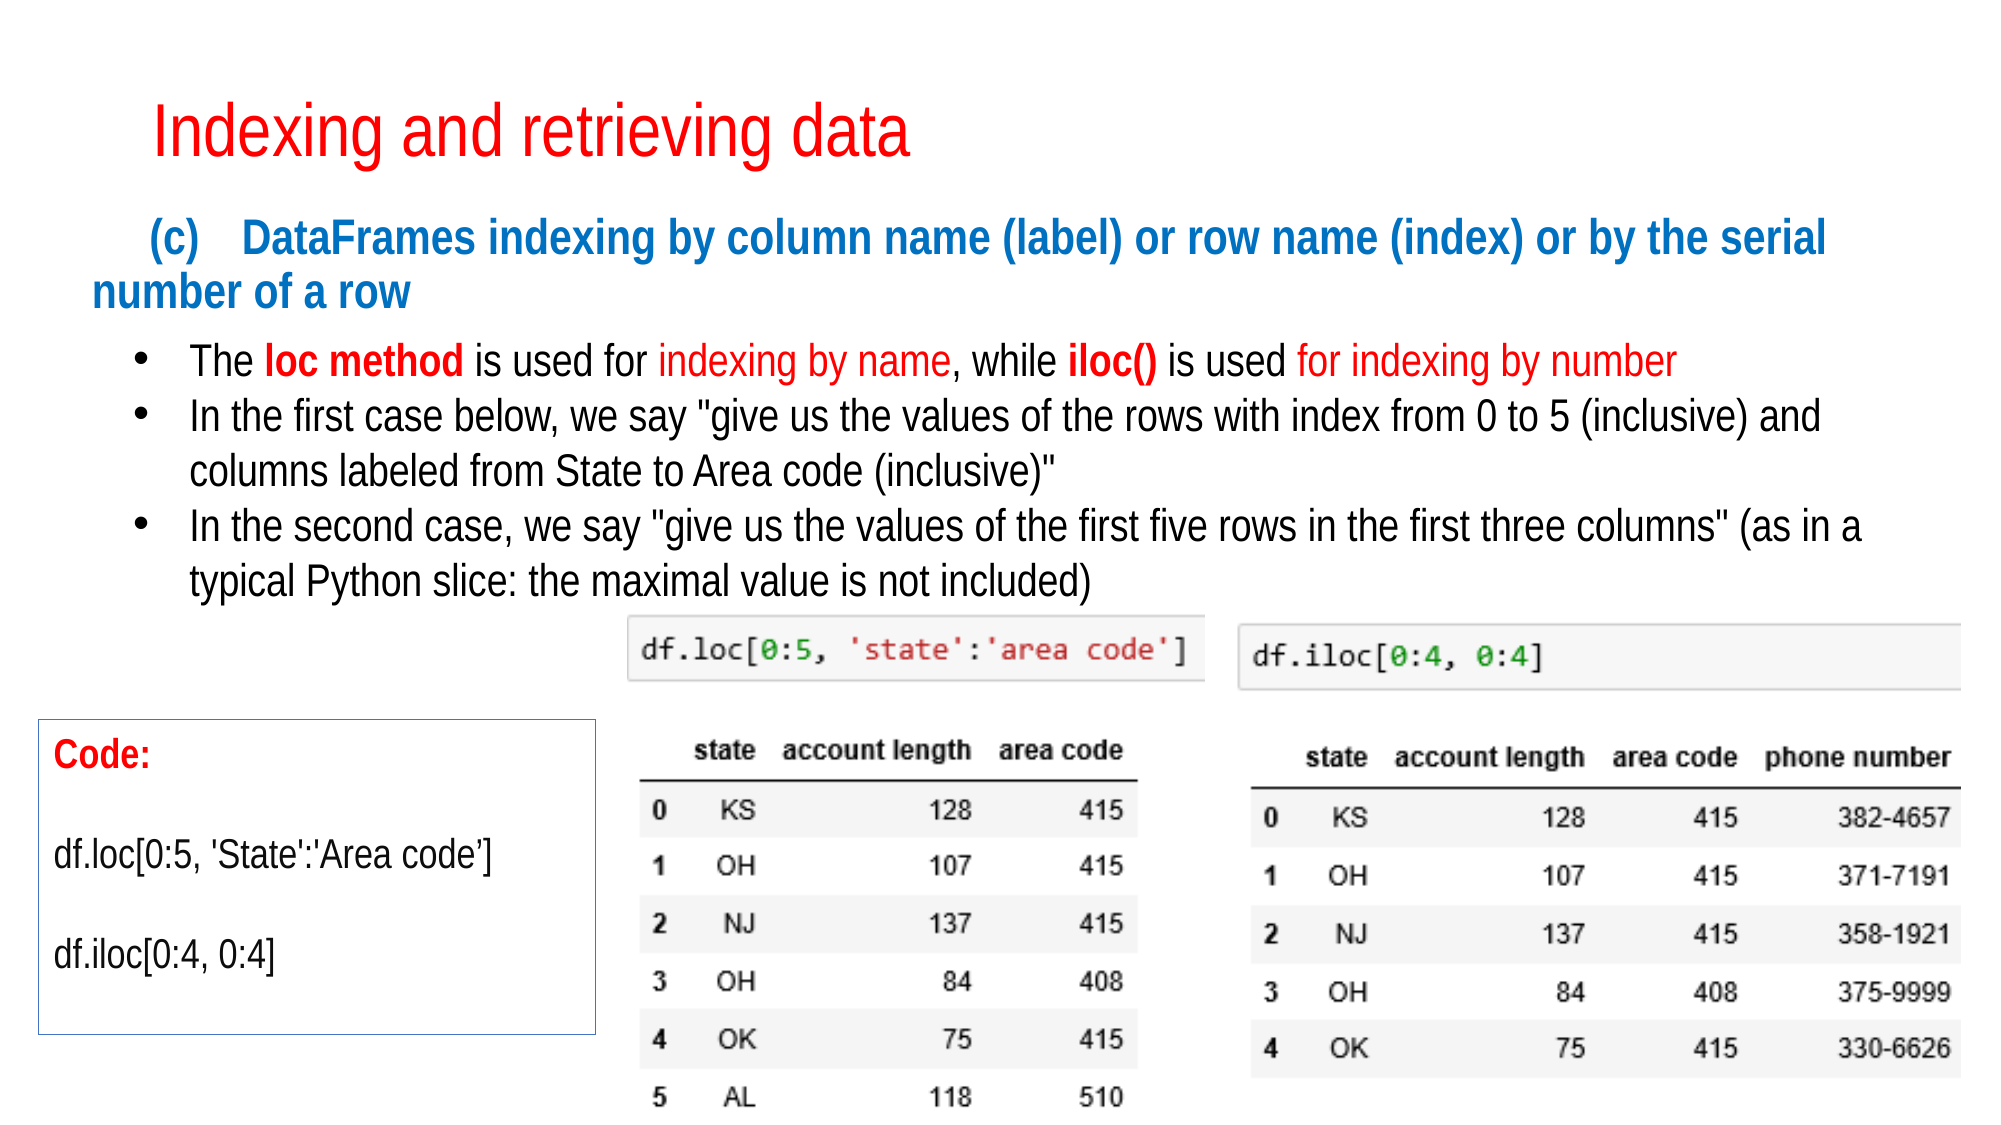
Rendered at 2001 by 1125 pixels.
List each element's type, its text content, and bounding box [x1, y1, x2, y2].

picture [1236, 615, 1961, 1083]
picture [627, 611, 1205, 1125]
text_box Code: df.loc[0:5, 'State':'Area code’] df.iloc[0:4, 0:4] [38, 719, 596, 1035]
title Indexing and retrieving data [137, 59, 1863, 203]
list (c) DataFrames indexing by column name (label) or row name (index) or by the serial number of a row [76, 203, 1966, 332]
text_box The loc method is used for indexing by name, while iloc() is used for indexing by number In the first case below, we say "give us the values of the rows with index from 0 to 5 (inclusive) and columns labeled from State to Area code (inclusive)" In the second case, we say "give us the values of the first five rows in the first three columns" (as in a typical Python slice: the maximal value is not included) [118, 323, 1963, 613]
